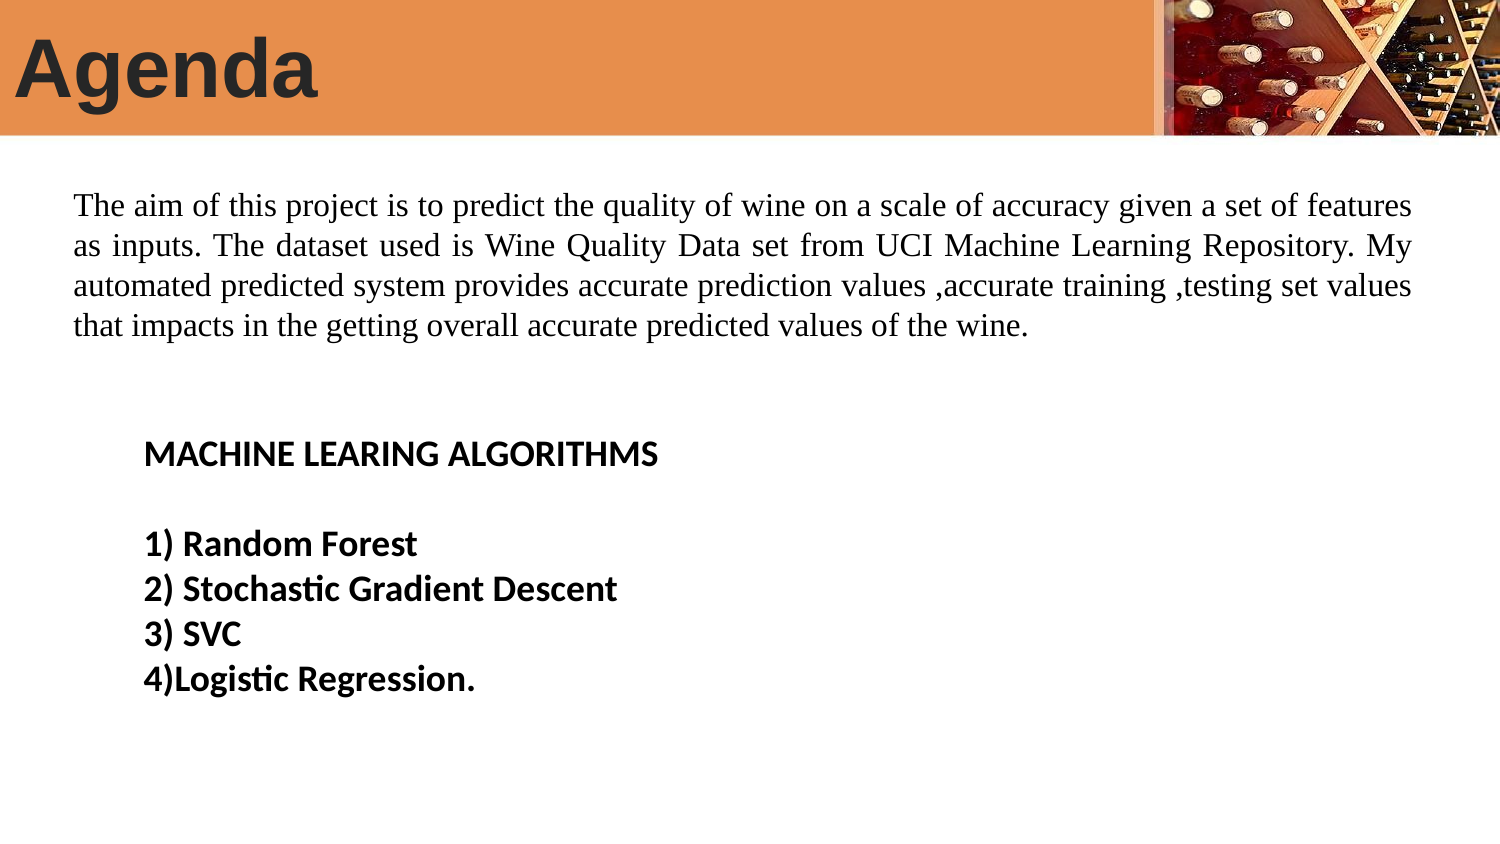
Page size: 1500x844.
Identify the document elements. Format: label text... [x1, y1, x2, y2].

picture [0, 0, 1500, 145]
title Agenda [11, 12, 322, 156]
text_box The aim of this project is to predict the quality of wine on a scale of accuracy given a set of features as inputs. The dataset used is Wine Quality Data set from UCI Machine Learning Repository. My automated predicted system provides accurate prediction values ,accurate training ,testing set values that impacts in the getting overall accurate predicted values of the wine. [58, 175, 1430, 396]
text_box MACHINE LEARING ALGORITHMS 1) Random Forest 2) Stochastic Gradient Descent 3) SVC 4)Logistic Regression. [128, 421, 1020, 797]
